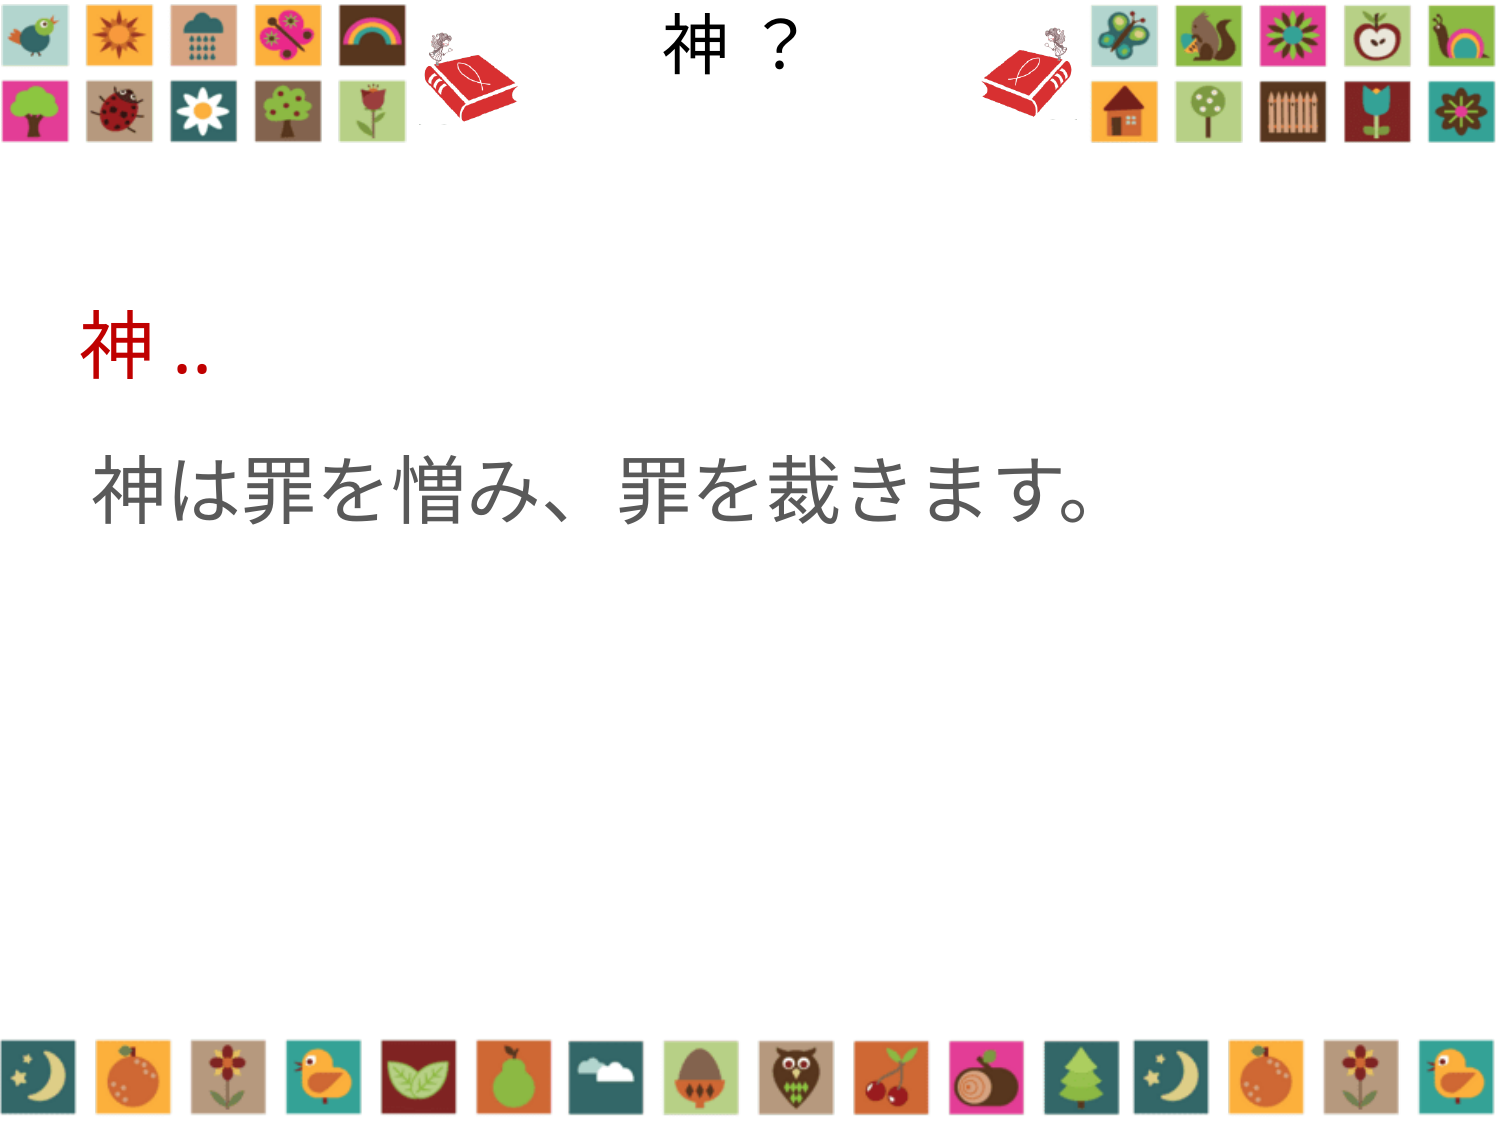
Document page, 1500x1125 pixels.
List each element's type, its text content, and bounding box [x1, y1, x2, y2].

text_box 神.. [64, 290, 1412, 396]
text_box 神 ？ [414, 0, 1080, 91]
picture [950, 3, 1500, 150]
text_box 神は罪を憎み、罪を裁きます。 [76, 436, 1424, 542]
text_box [0, 1028, 1500, 1118]
picture [0, 3, 550, 150]
